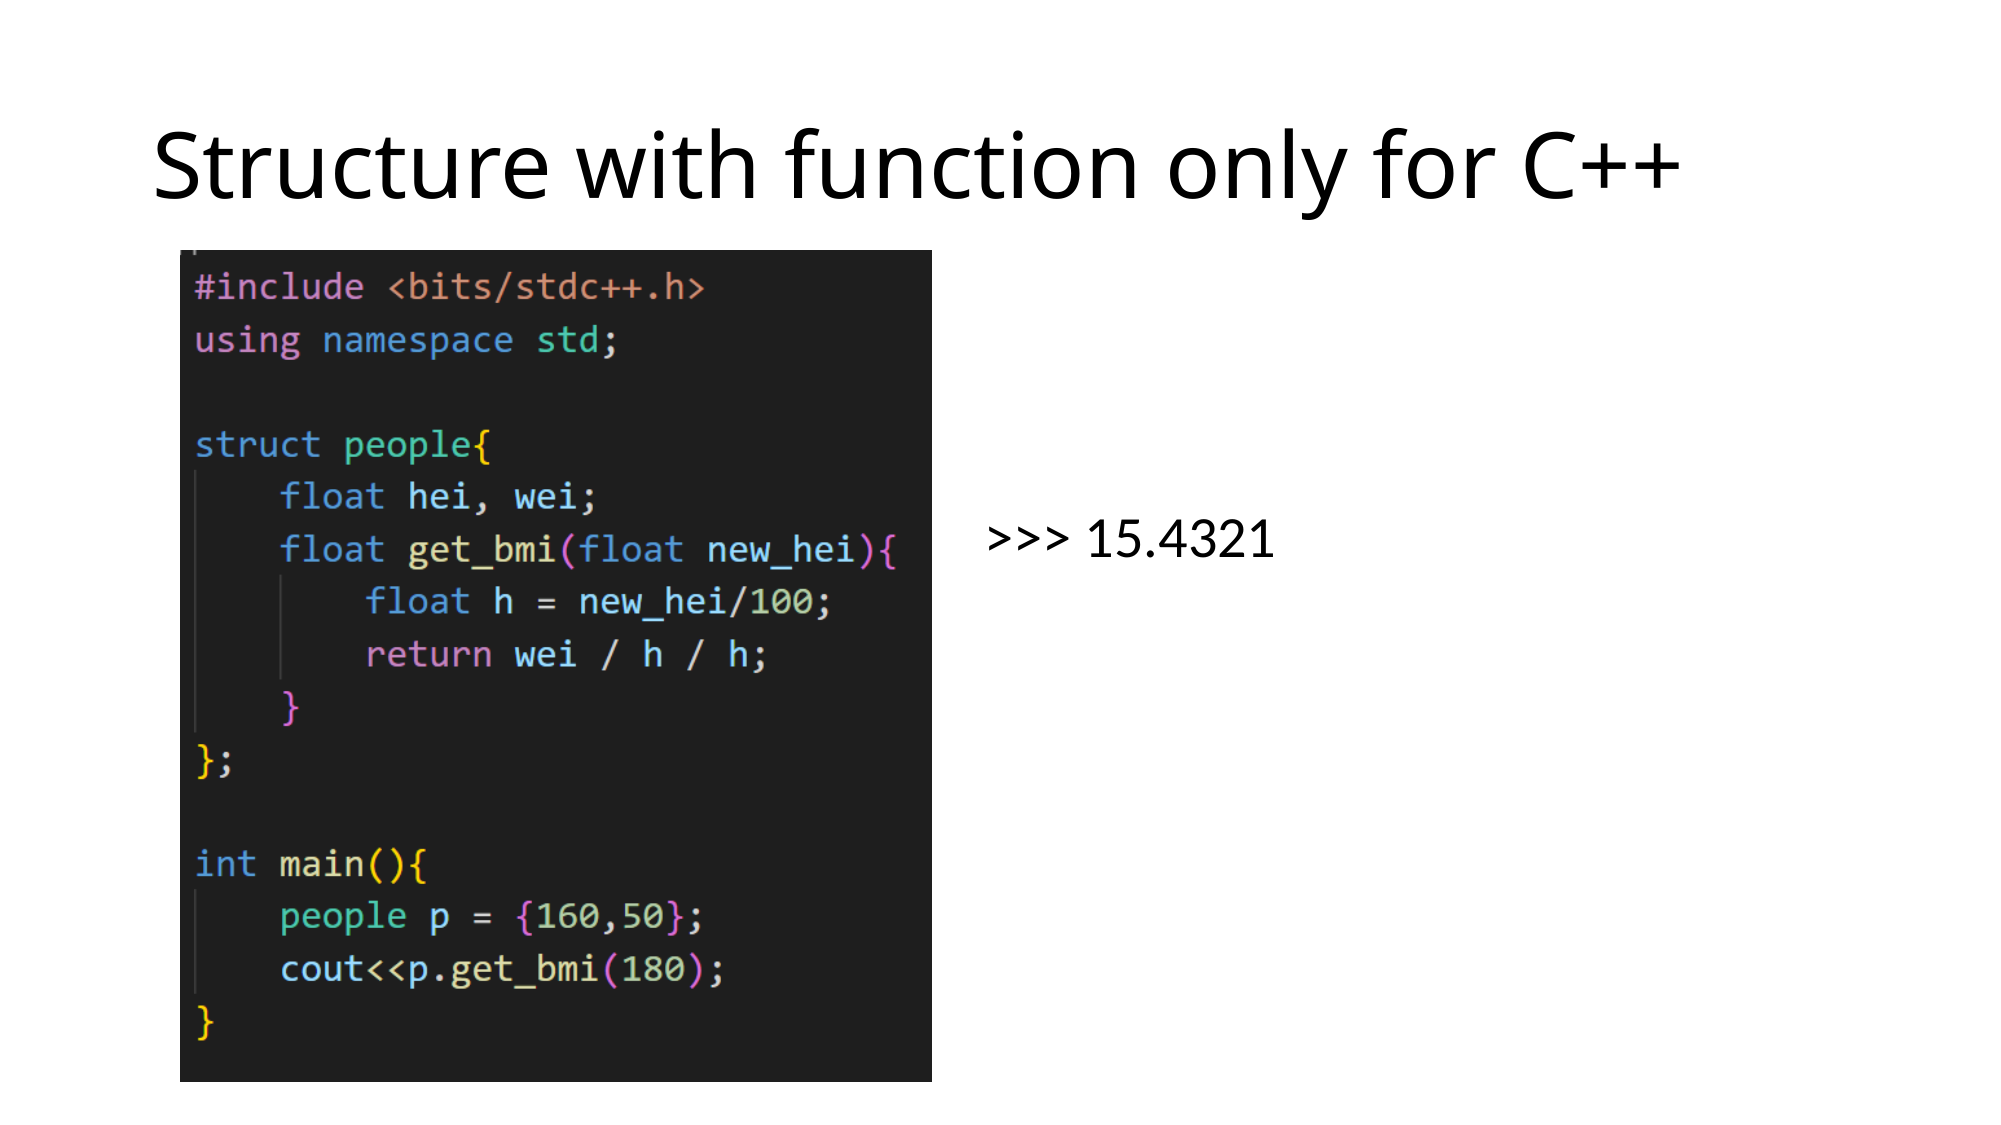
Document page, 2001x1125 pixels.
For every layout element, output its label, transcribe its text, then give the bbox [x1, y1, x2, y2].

title Structure with function only for C++ [137, 59, 1863, 278]
list >>> 15.4321 [969, 499, 1983, 690]
picture [180, 250, 932, 1082]
